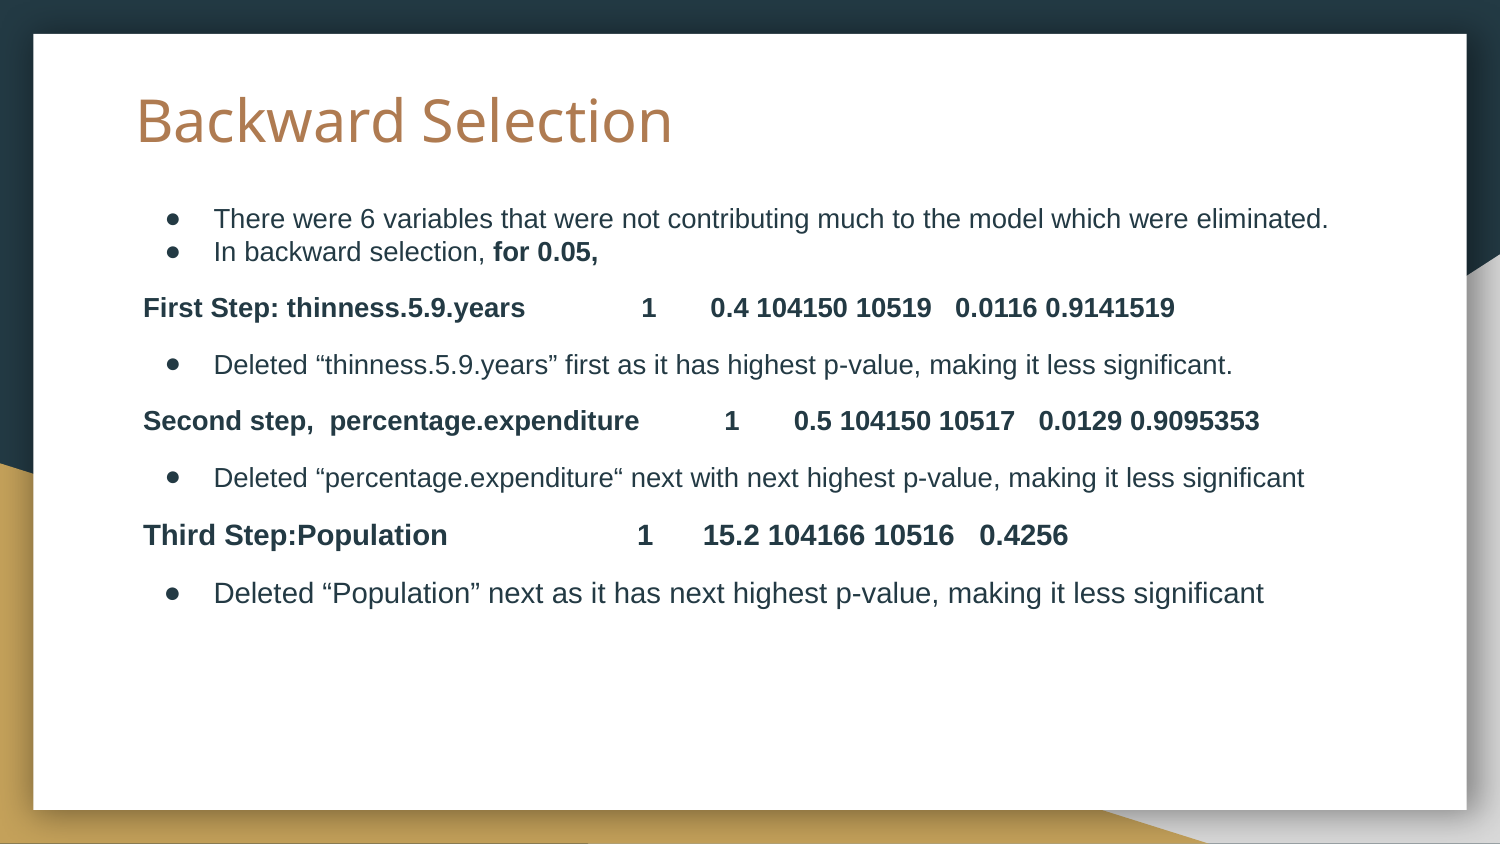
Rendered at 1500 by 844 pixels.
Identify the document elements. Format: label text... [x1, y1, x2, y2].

title Backward Selection [120, 67, 1352, 169]
list There were 6 variables that were not contributing much to the model which were eliminated. In backward selection, for 0.05, First Step: thinness.5.9.years 1 0.4 104150 10519 0.0116 0.9141519 Deleted “thinness.5.9.years” first as it has highest p-value, making it less significant. Second step, percentage.expenditure 1 0.5 104150 10517 0.0129 0.9095353 Deleted “percentage.expenditure“ next with next highest p-value, making it less significant Third Step:Population 1 15.2 104166 10516 0.4256 Deleted “Population” next as it has next highest p-value, making it less significant [128, 186, 1360, 704]
